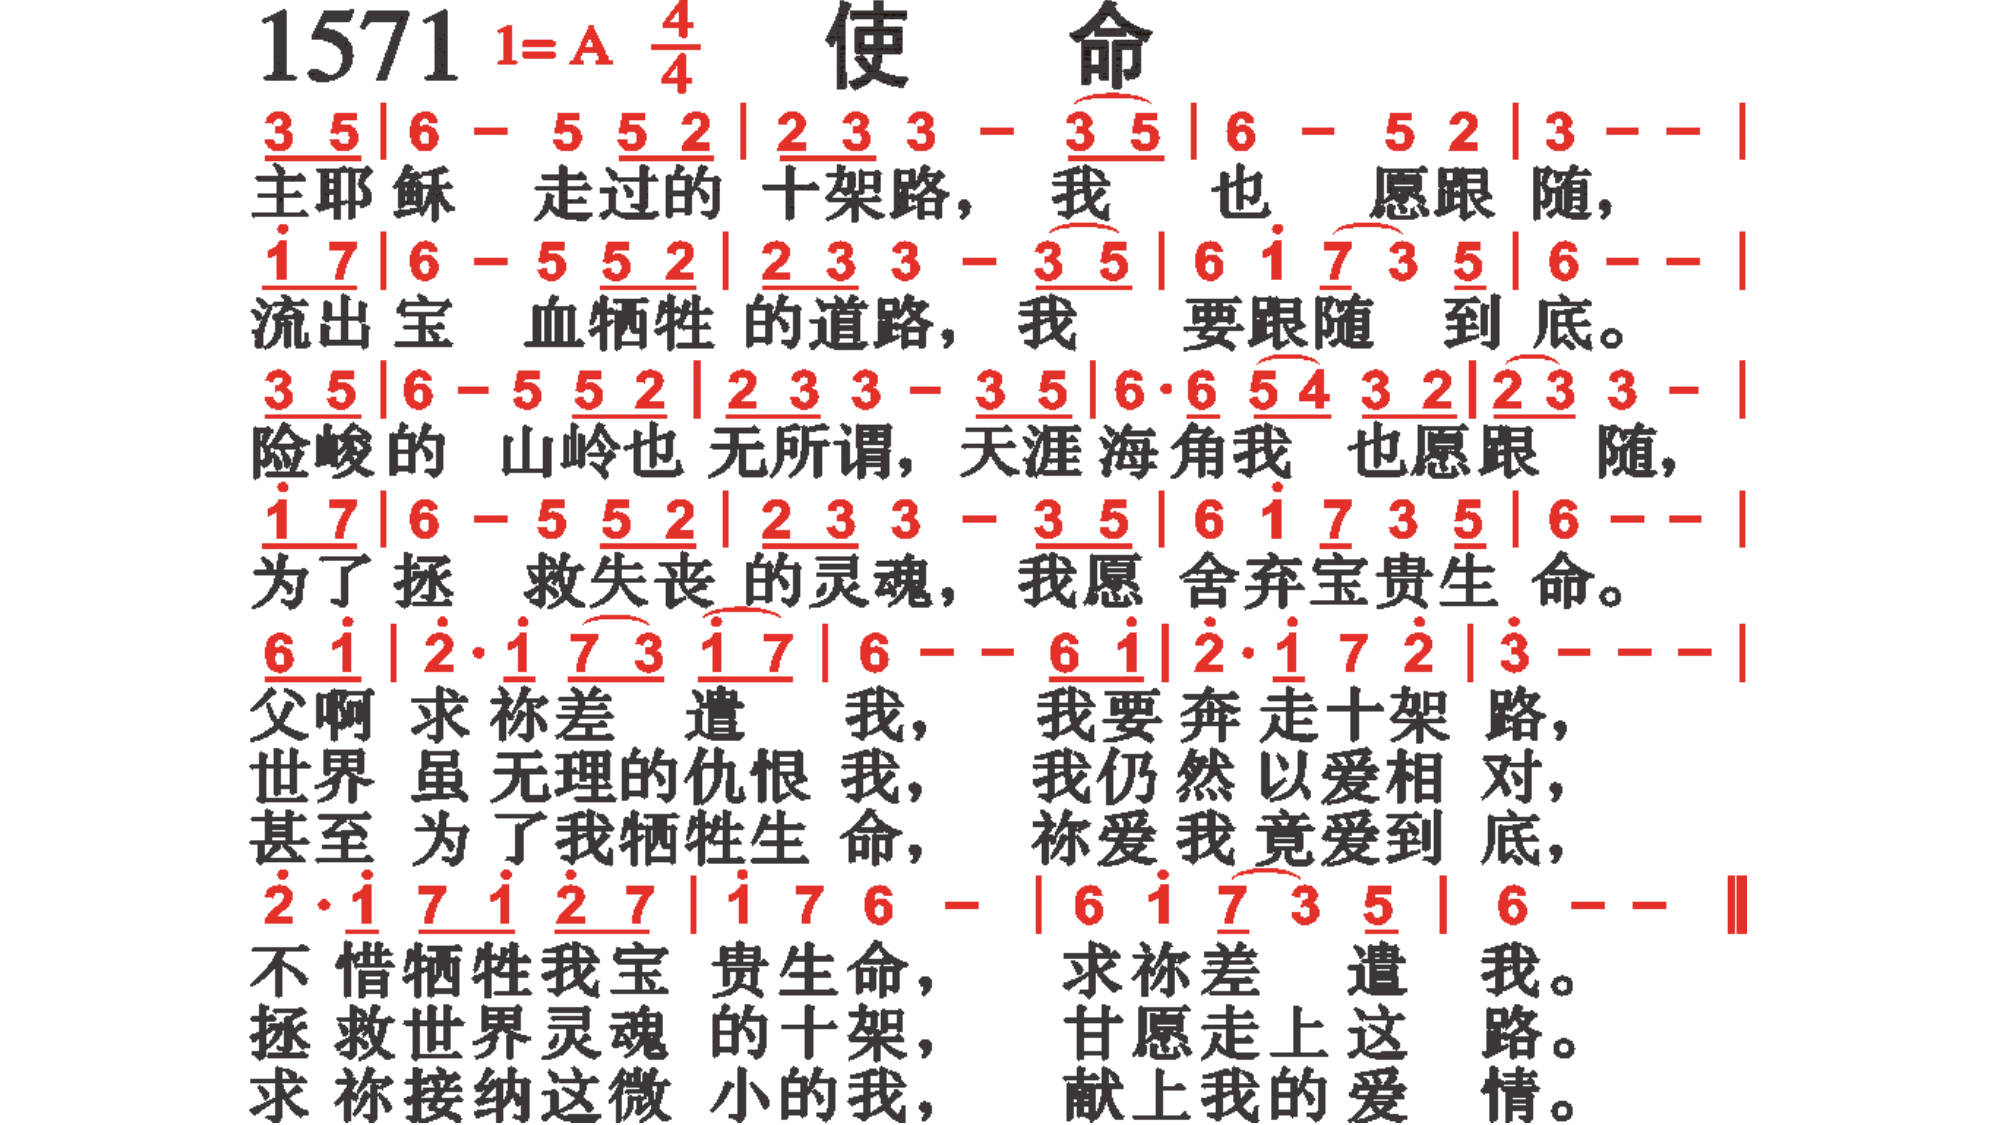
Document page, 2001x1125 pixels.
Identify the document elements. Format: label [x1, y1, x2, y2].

picture [249, 0, 1747, 1123]
